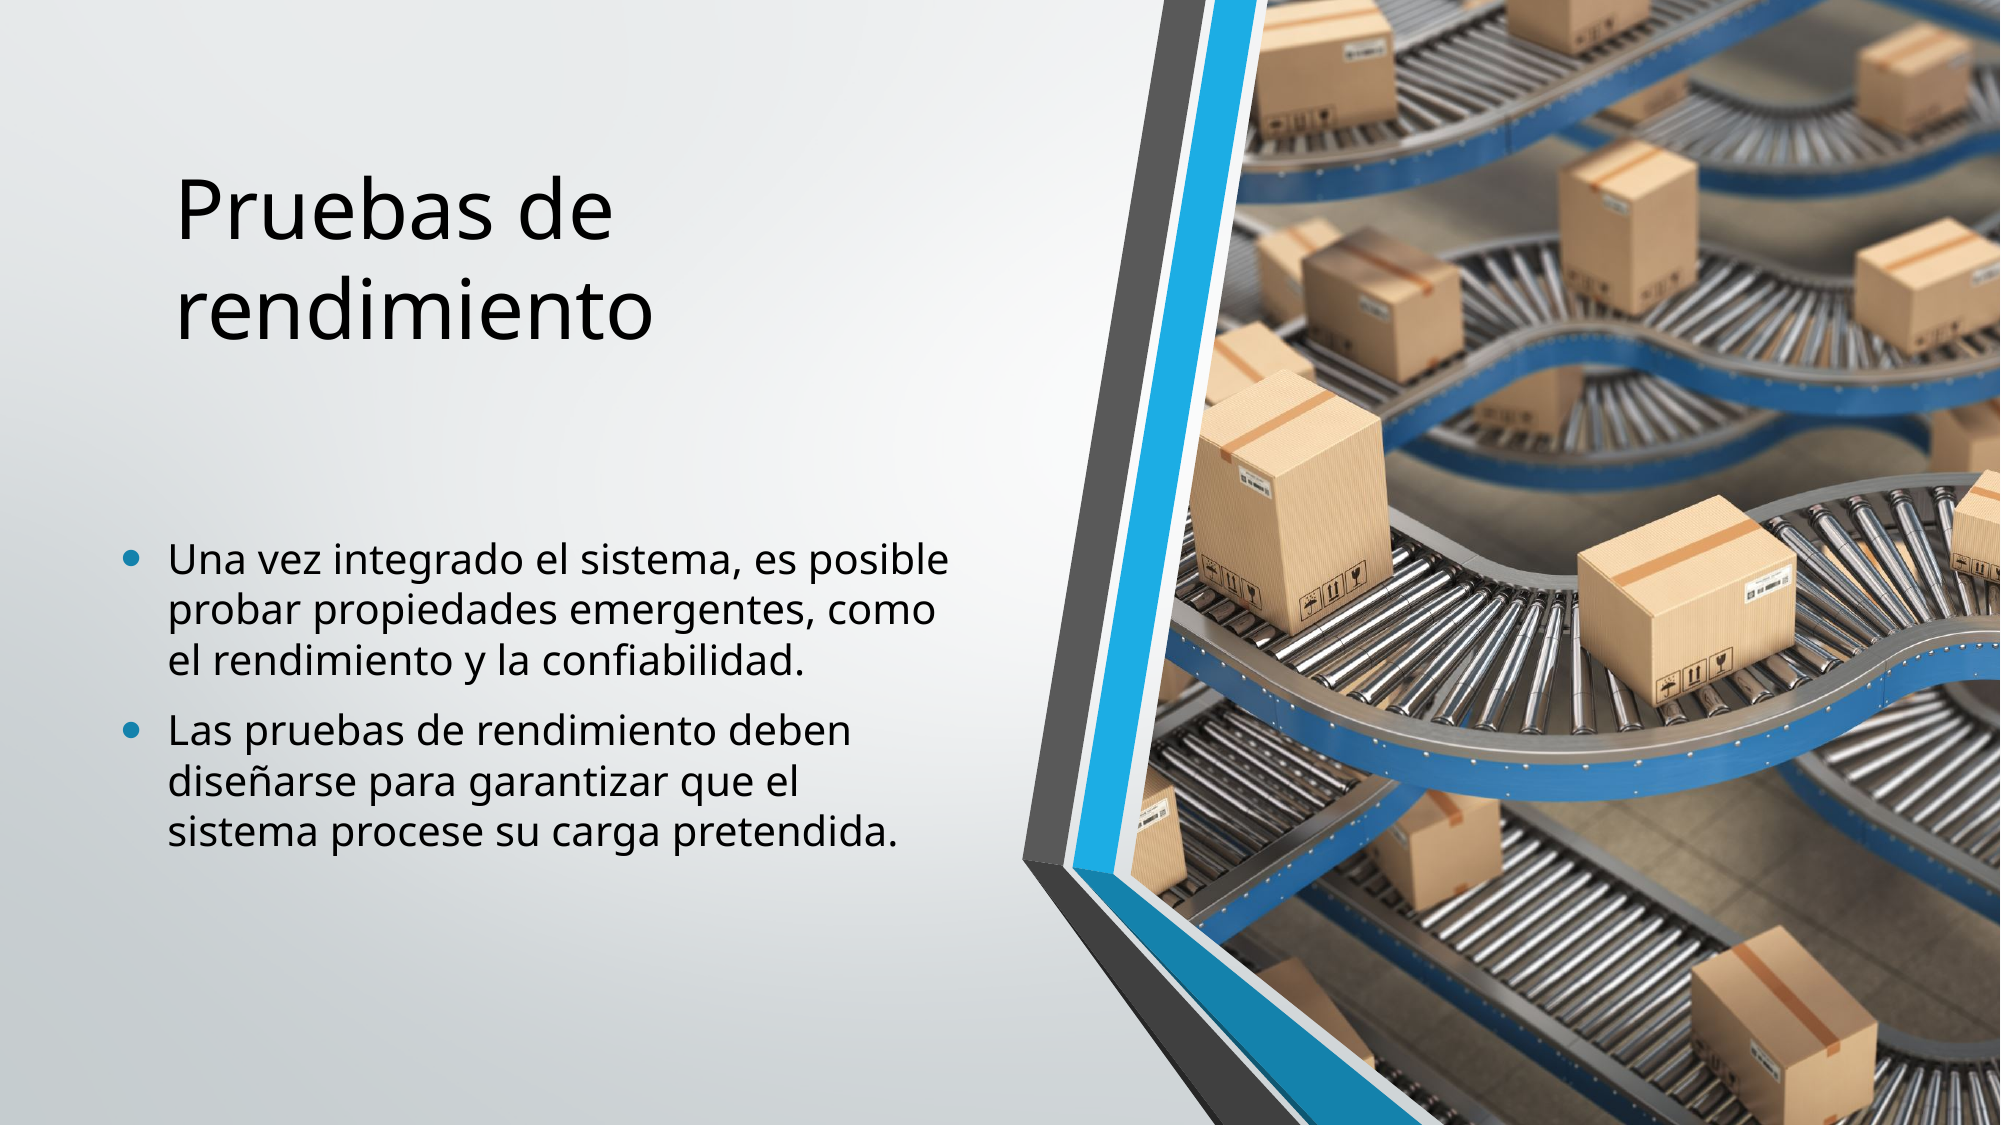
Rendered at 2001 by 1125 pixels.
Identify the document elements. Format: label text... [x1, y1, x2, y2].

title Pruebas de rendimiento [159, 112, 1022, 400]
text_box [1022, 0, 1423, 1125]
picture [1423, 0, 2000, 1125]
text_box [0, 0, 1022, 1125]
list Una vez integrado el sistema, es posible probar propiedades emergentes, como el rendimiento y la confiabilidad. Las pruebas de rendimiento deben diseñarse para garantizar que el sistema procese su carga pretendida. [105, 437, 969, 950]
